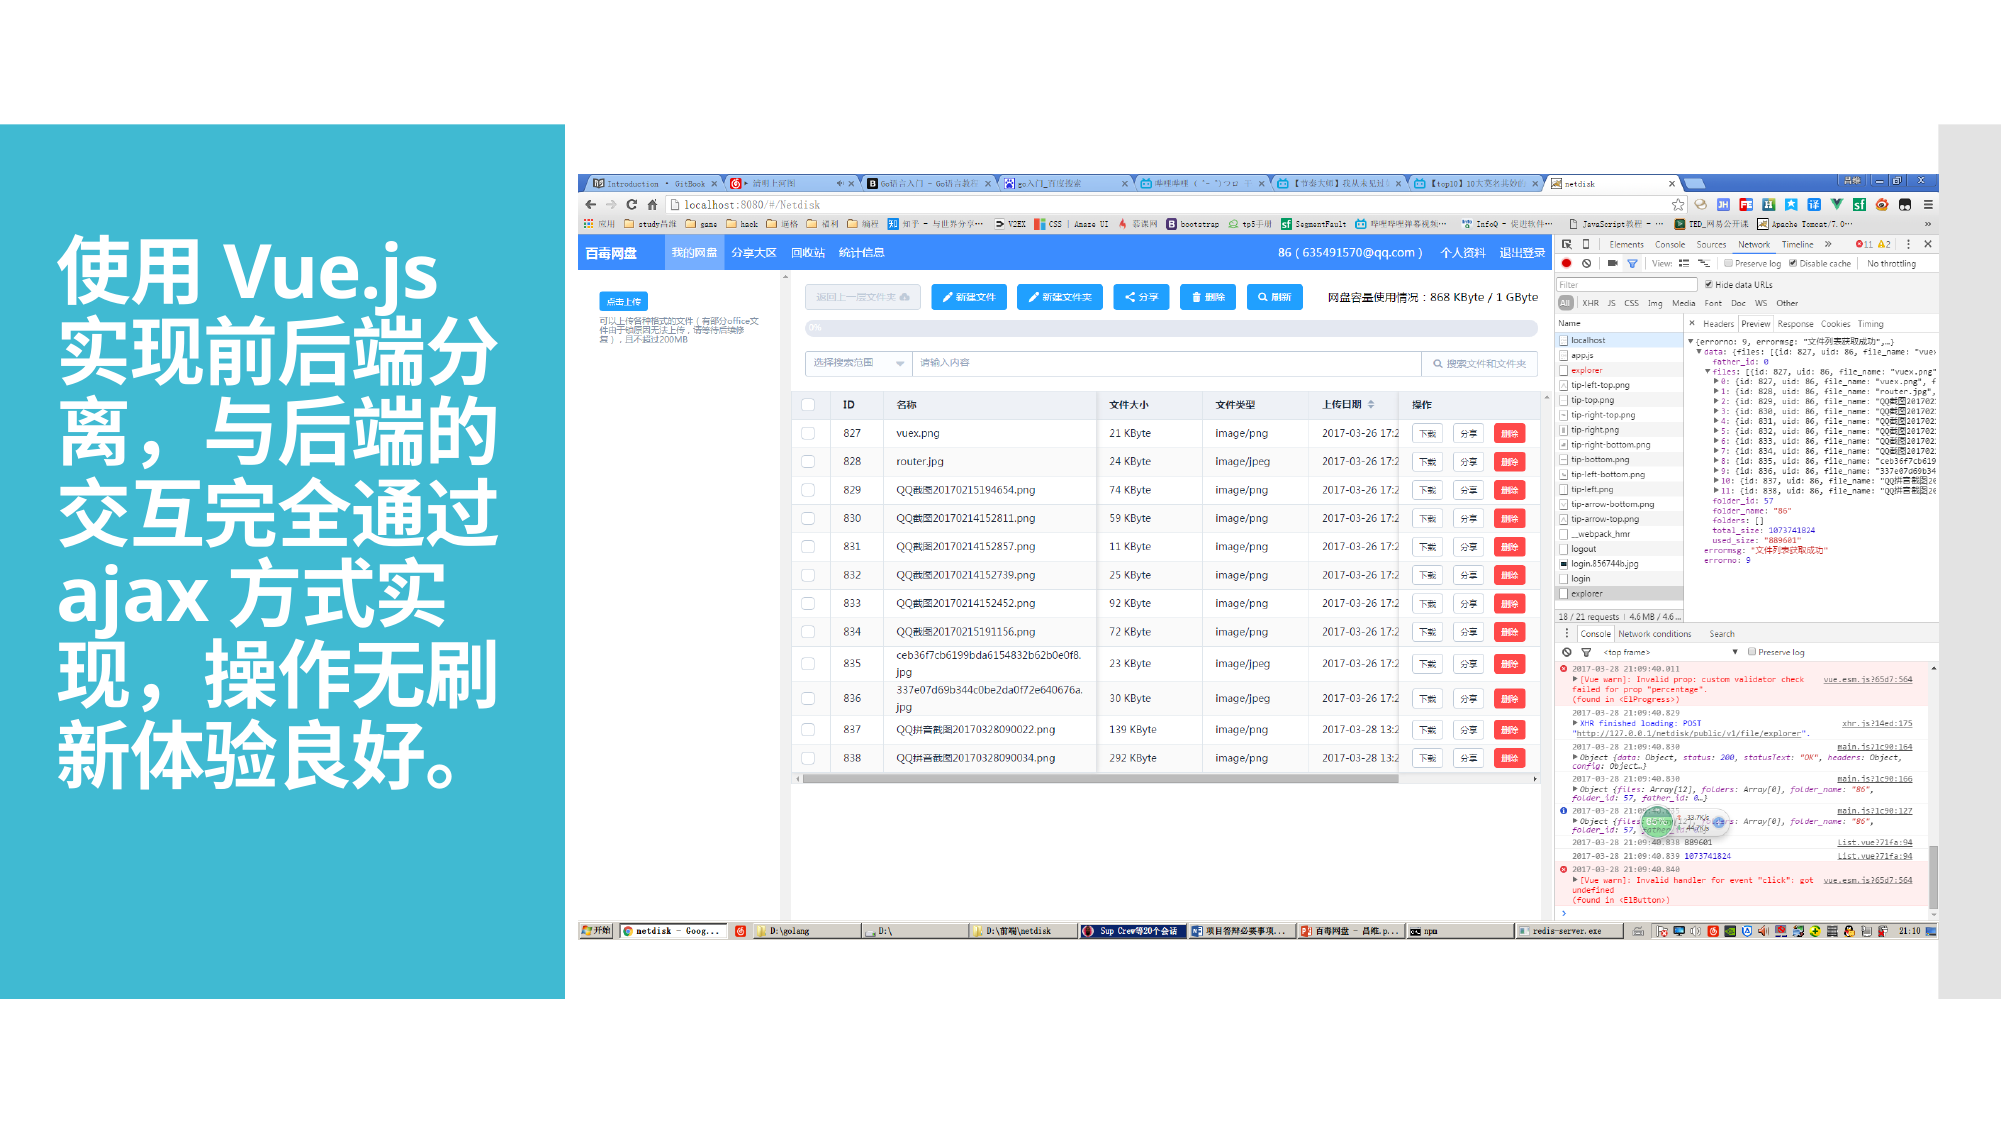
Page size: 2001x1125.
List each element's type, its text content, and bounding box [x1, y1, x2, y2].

title 使用Vue.js实现前后端分离，与后端的交互完全通过ajax方式实现，操作无刷新体验良好。 [41, 184, 525, 940]
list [578, 174, 1939, 940]
